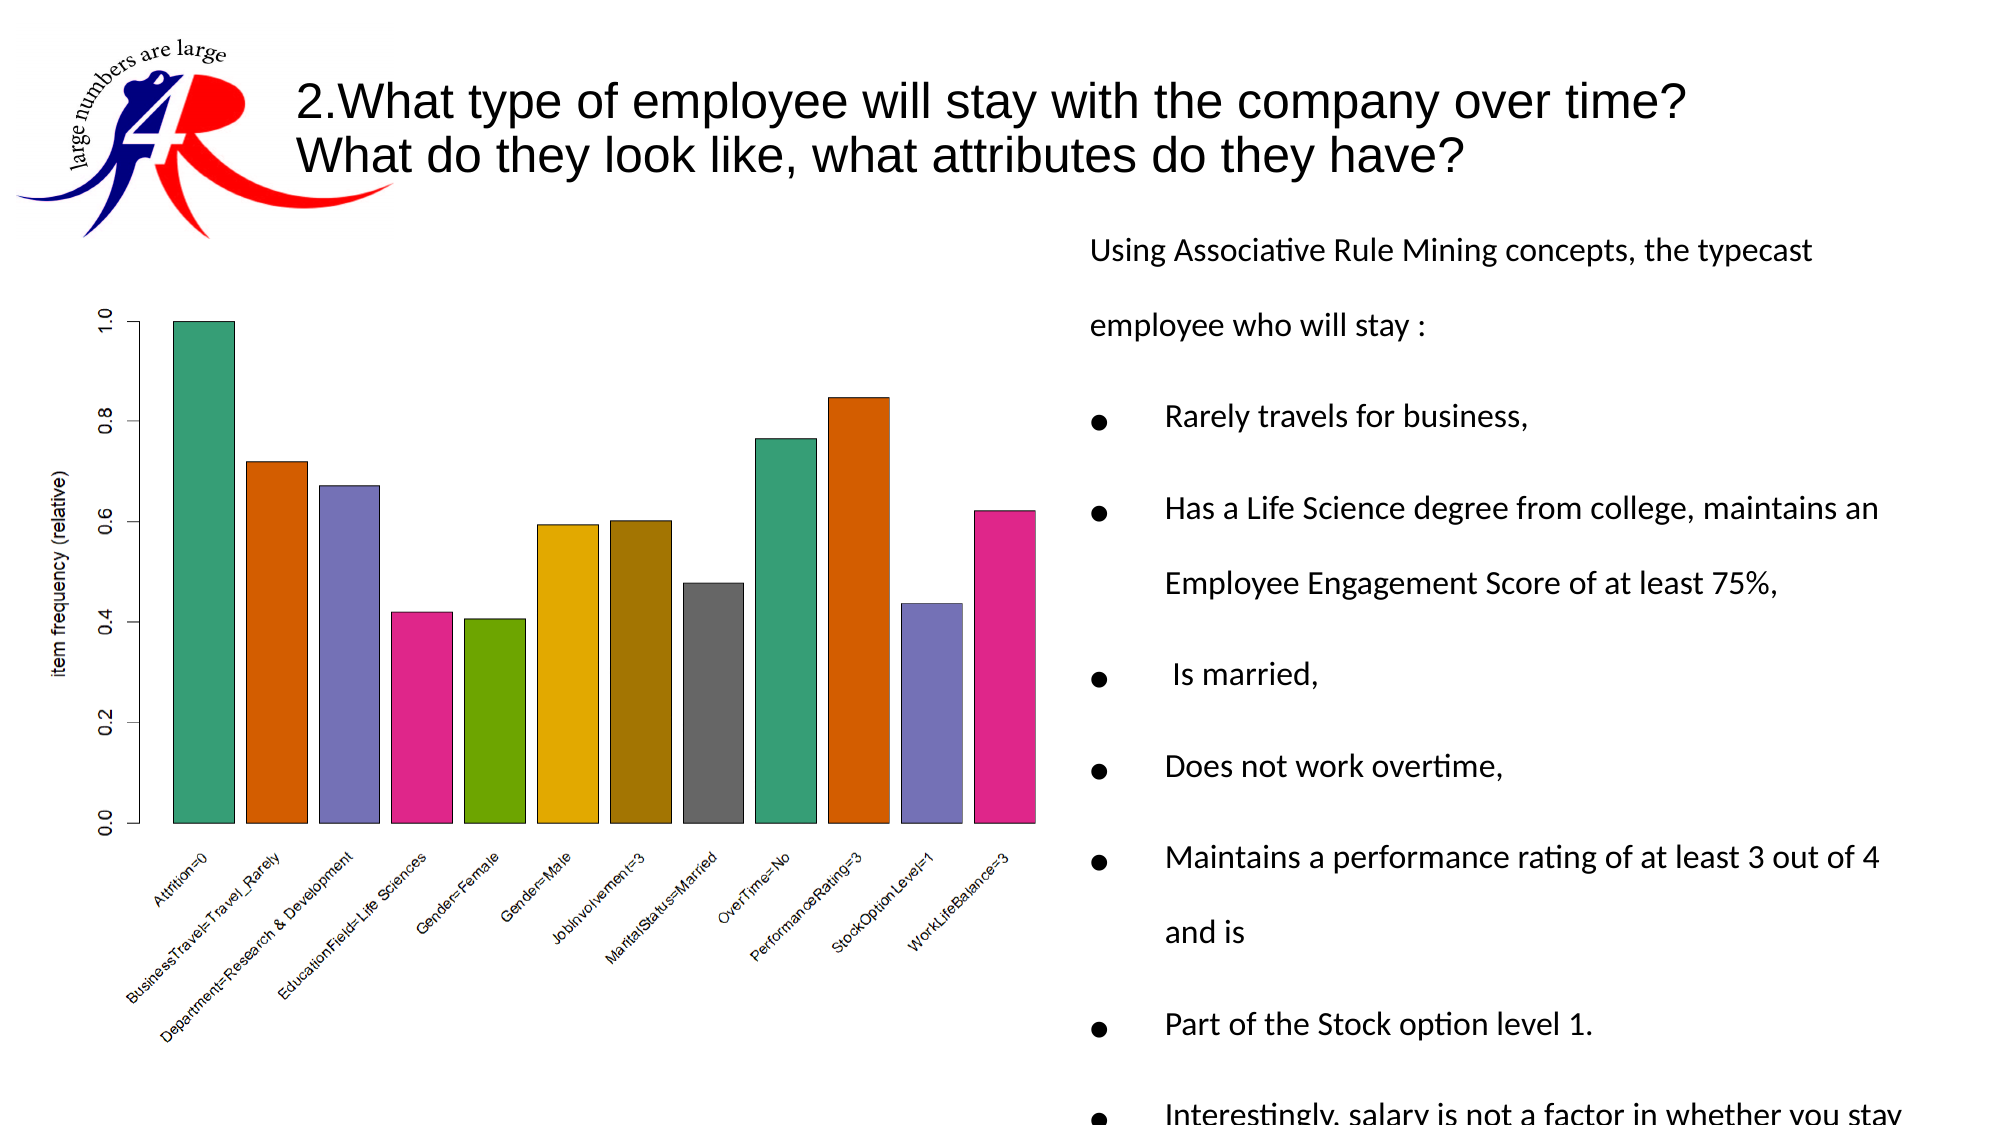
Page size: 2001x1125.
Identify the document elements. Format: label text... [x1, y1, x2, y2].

picture [44, 238, 1048, 1054]
title 2.What type of employee will stay with the company over time? What do they look like, what attributes do they have? [394, 20, 1816, 238]
text_box Using Associative Rule Mining concepts, the typecast employee who will stay : Rarely travels for business, Has a Life Science degree from college, maintains an Employee Engagement Score of at least 75%, Is married, Does not work overtime, Maintains a performance rating of at least 3 out of 4 and is Part of the Stock option level 1. Interestingly, salary is not a factor in whether you stay or leave; more detail on this in Question 4. [999, 208, 1925, 1125]
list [16, 20, 394, 239]
